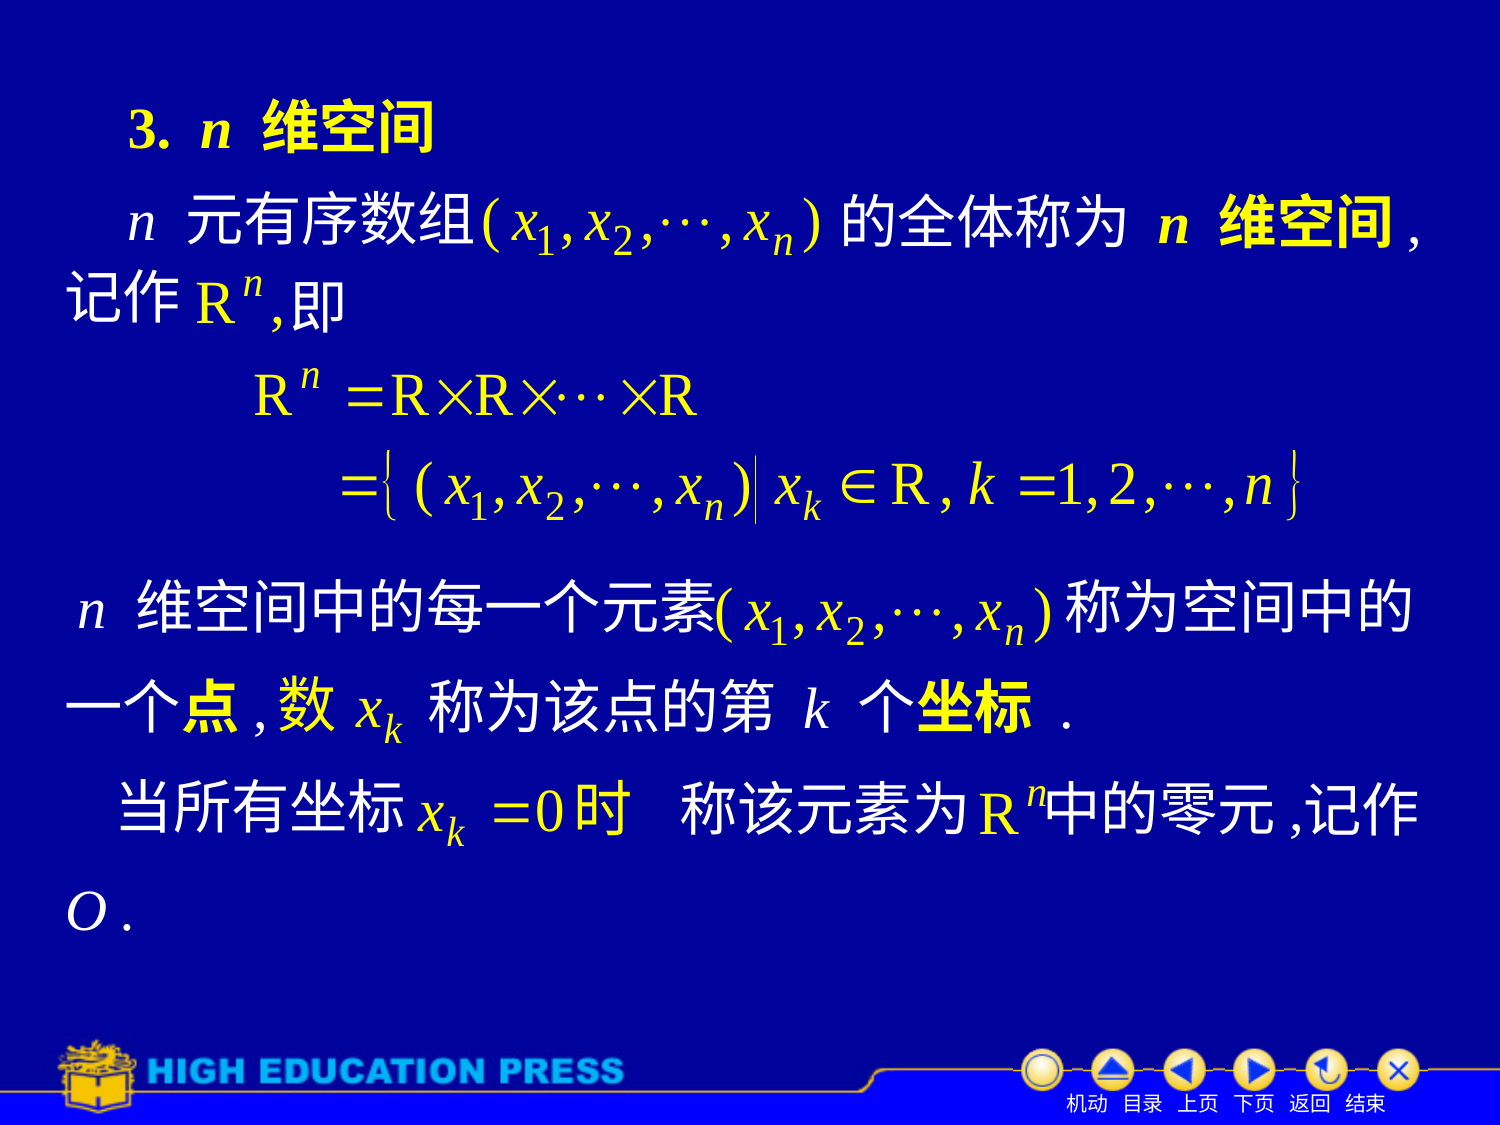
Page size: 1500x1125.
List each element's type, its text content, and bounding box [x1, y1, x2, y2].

text_box 记作 [1288, 766, 1448, 851]
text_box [712, 576, 1057, 651]
picture [0, 0, 1500, 1125]
text_box 称该元素为 [664, 764, 999, 850]
text_box 中的零元, [1027, 764, 1319, 850]
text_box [191, 258, 288, 338]
text_box 即 [282, 262, 388, 348]
text_box 的全体称为 n 维空间, [825, 177, 1463, 263]
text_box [478, 187, 826, 261]
text_box 称为空间中的 [1050, 562, 1450, 648]
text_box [974, 768, 1051, 838]
text_box 一个点, [50, 662, 313, 748]
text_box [332, 449, 1309, 528]
text_box n 元有序数组 [112, 174, 575, 260]
text_box 称为该点的第 k 个坐标 . [412, 662, 1075, 748]
text_box 机动 目录 上页 下页 返回 结束 [1051, 1082, 1407, 1123]
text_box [249, 349, 705, 419]
text_box 记作 [50, 252, 225, 338]
text_box 当所有坐标 [100, 762, 422, 848]
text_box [274, 674, 409, 748]
text_box O . [50, 864, 152, 950]
title 3. n 维空间 [112, 75, 613, 175]
text_box n 维空间中的每一个元素 [62, 562, 763, 648]
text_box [412, 775, 654, 852]
